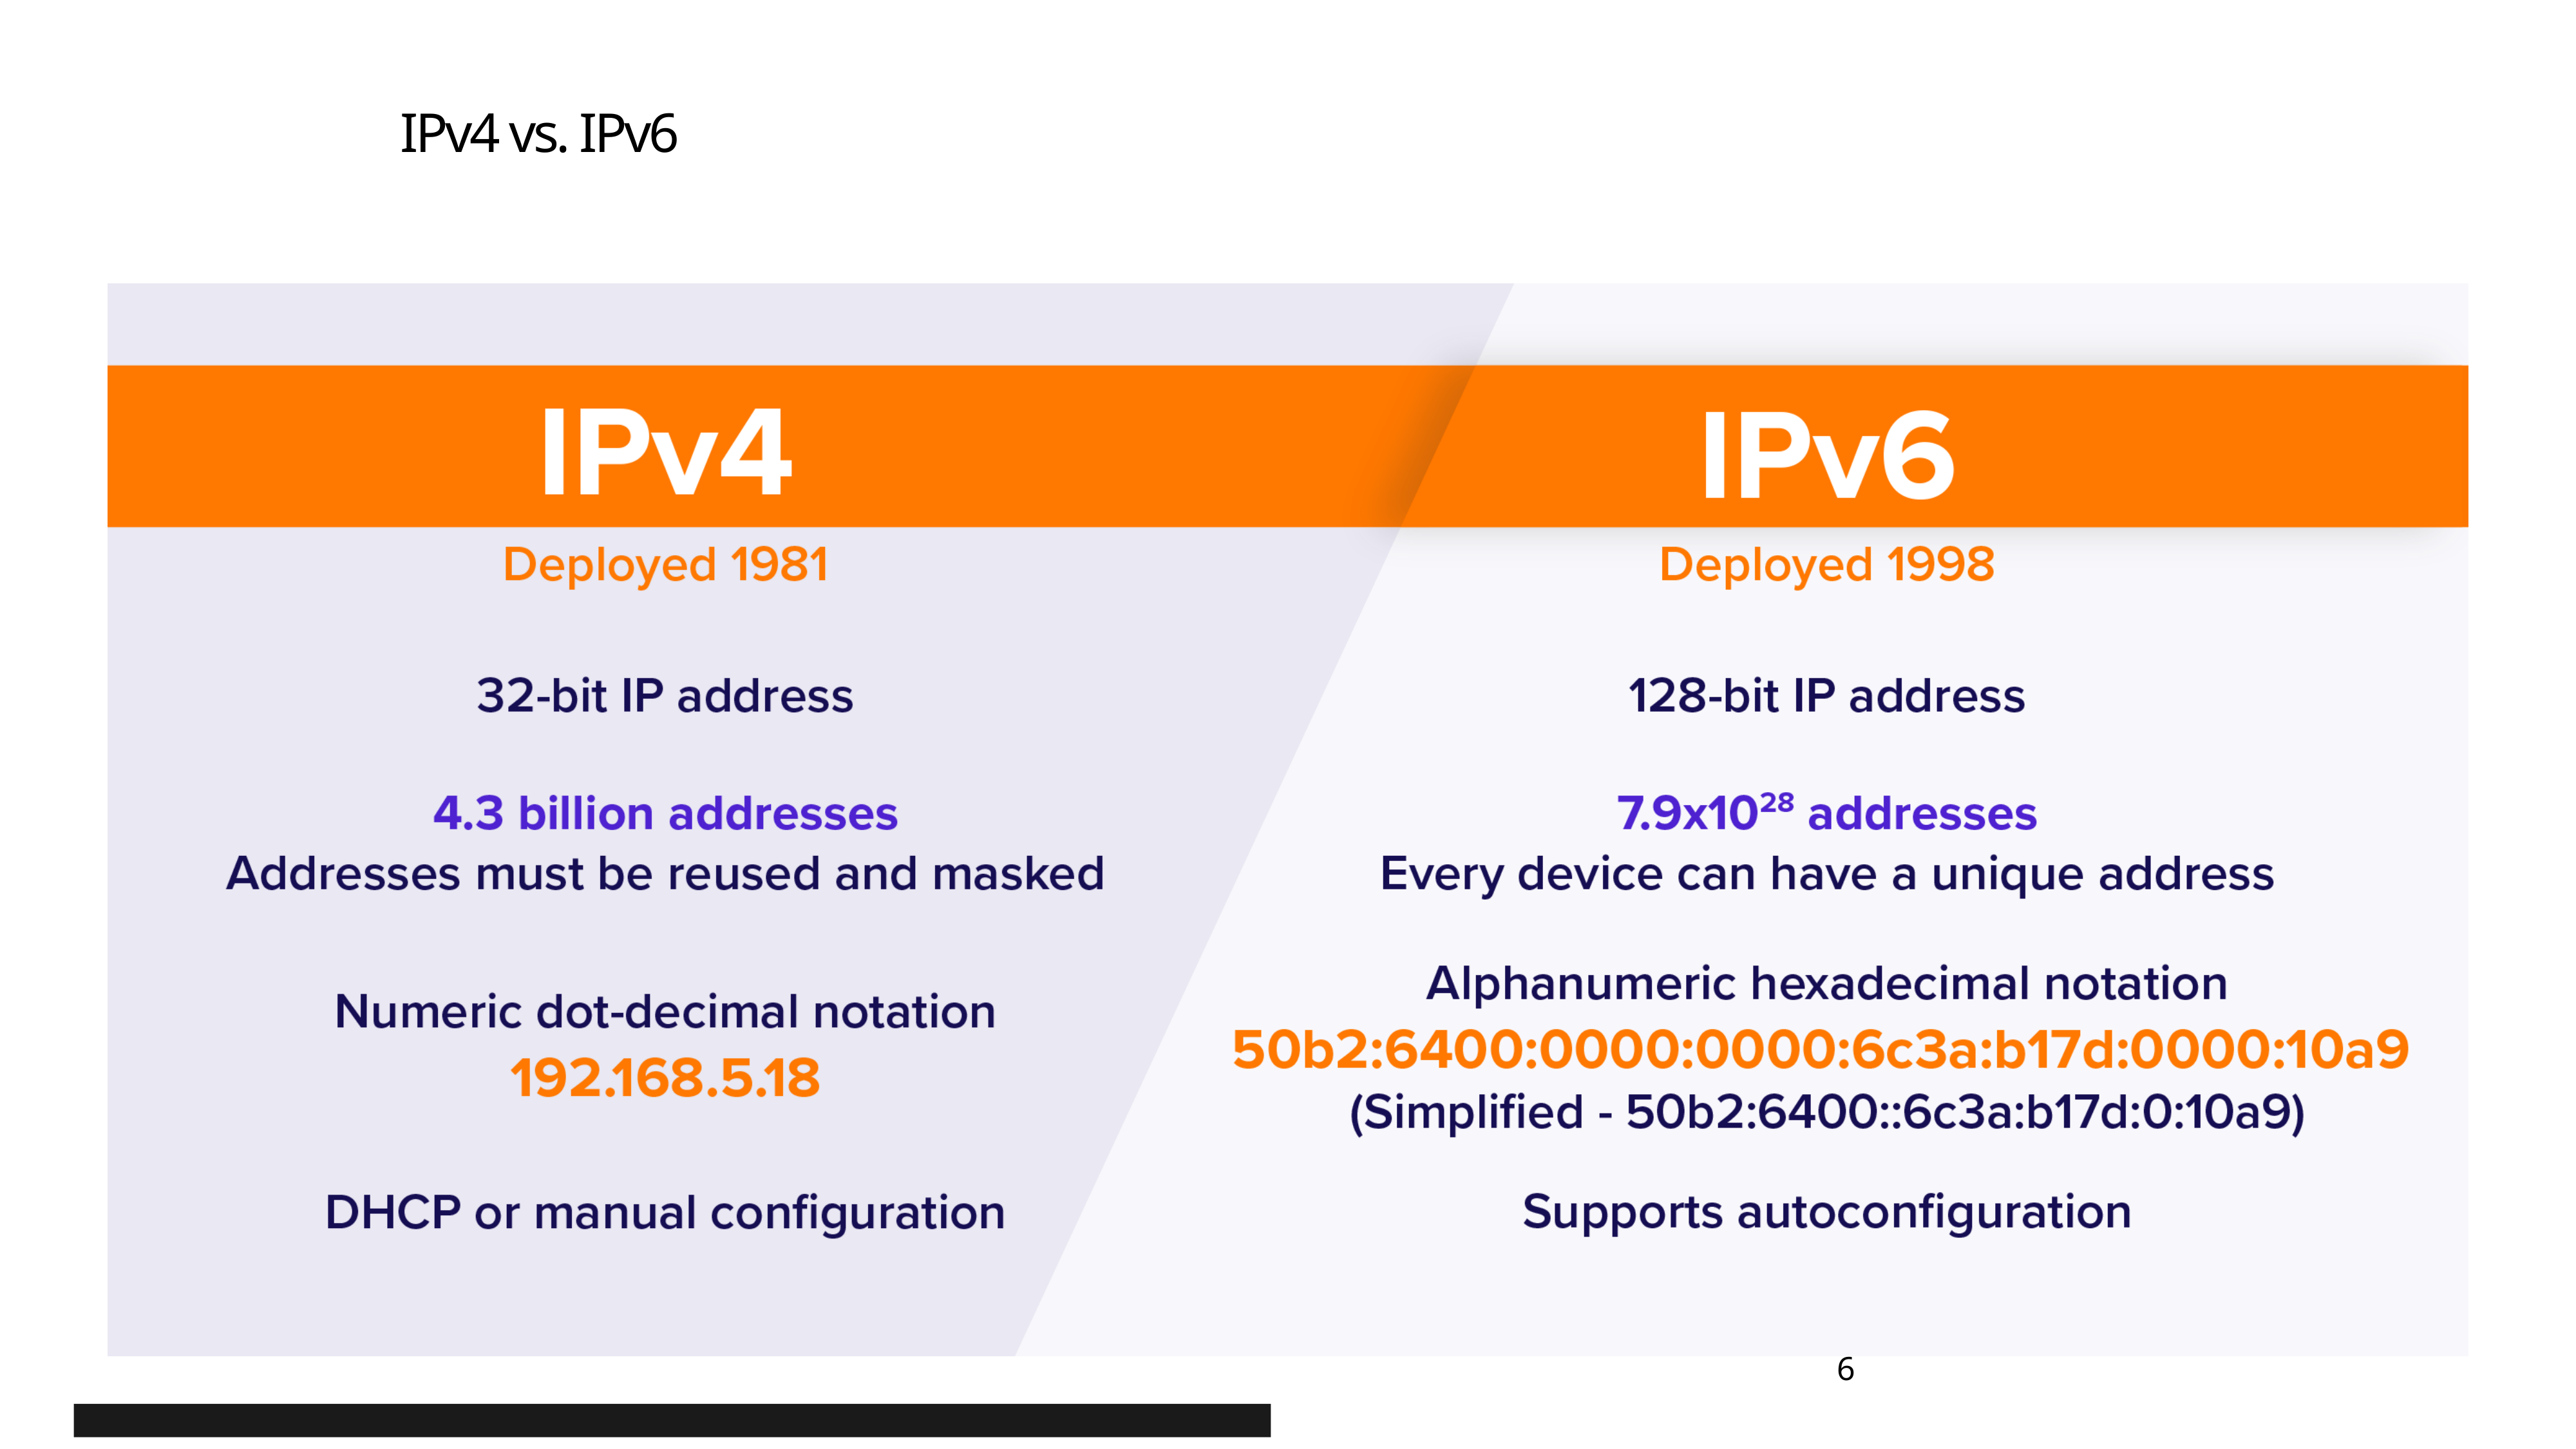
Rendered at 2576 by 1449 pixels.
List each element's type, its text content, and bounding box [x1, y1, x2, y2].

text_box IPv4 vs. IPv6 [0, 111, 1080, 167]
text_box [73, 1403, 1271, 1437]
slide_number 6 [1545, 1357, 2147, 1421]
picture [108, 283, 2468, 1357]
